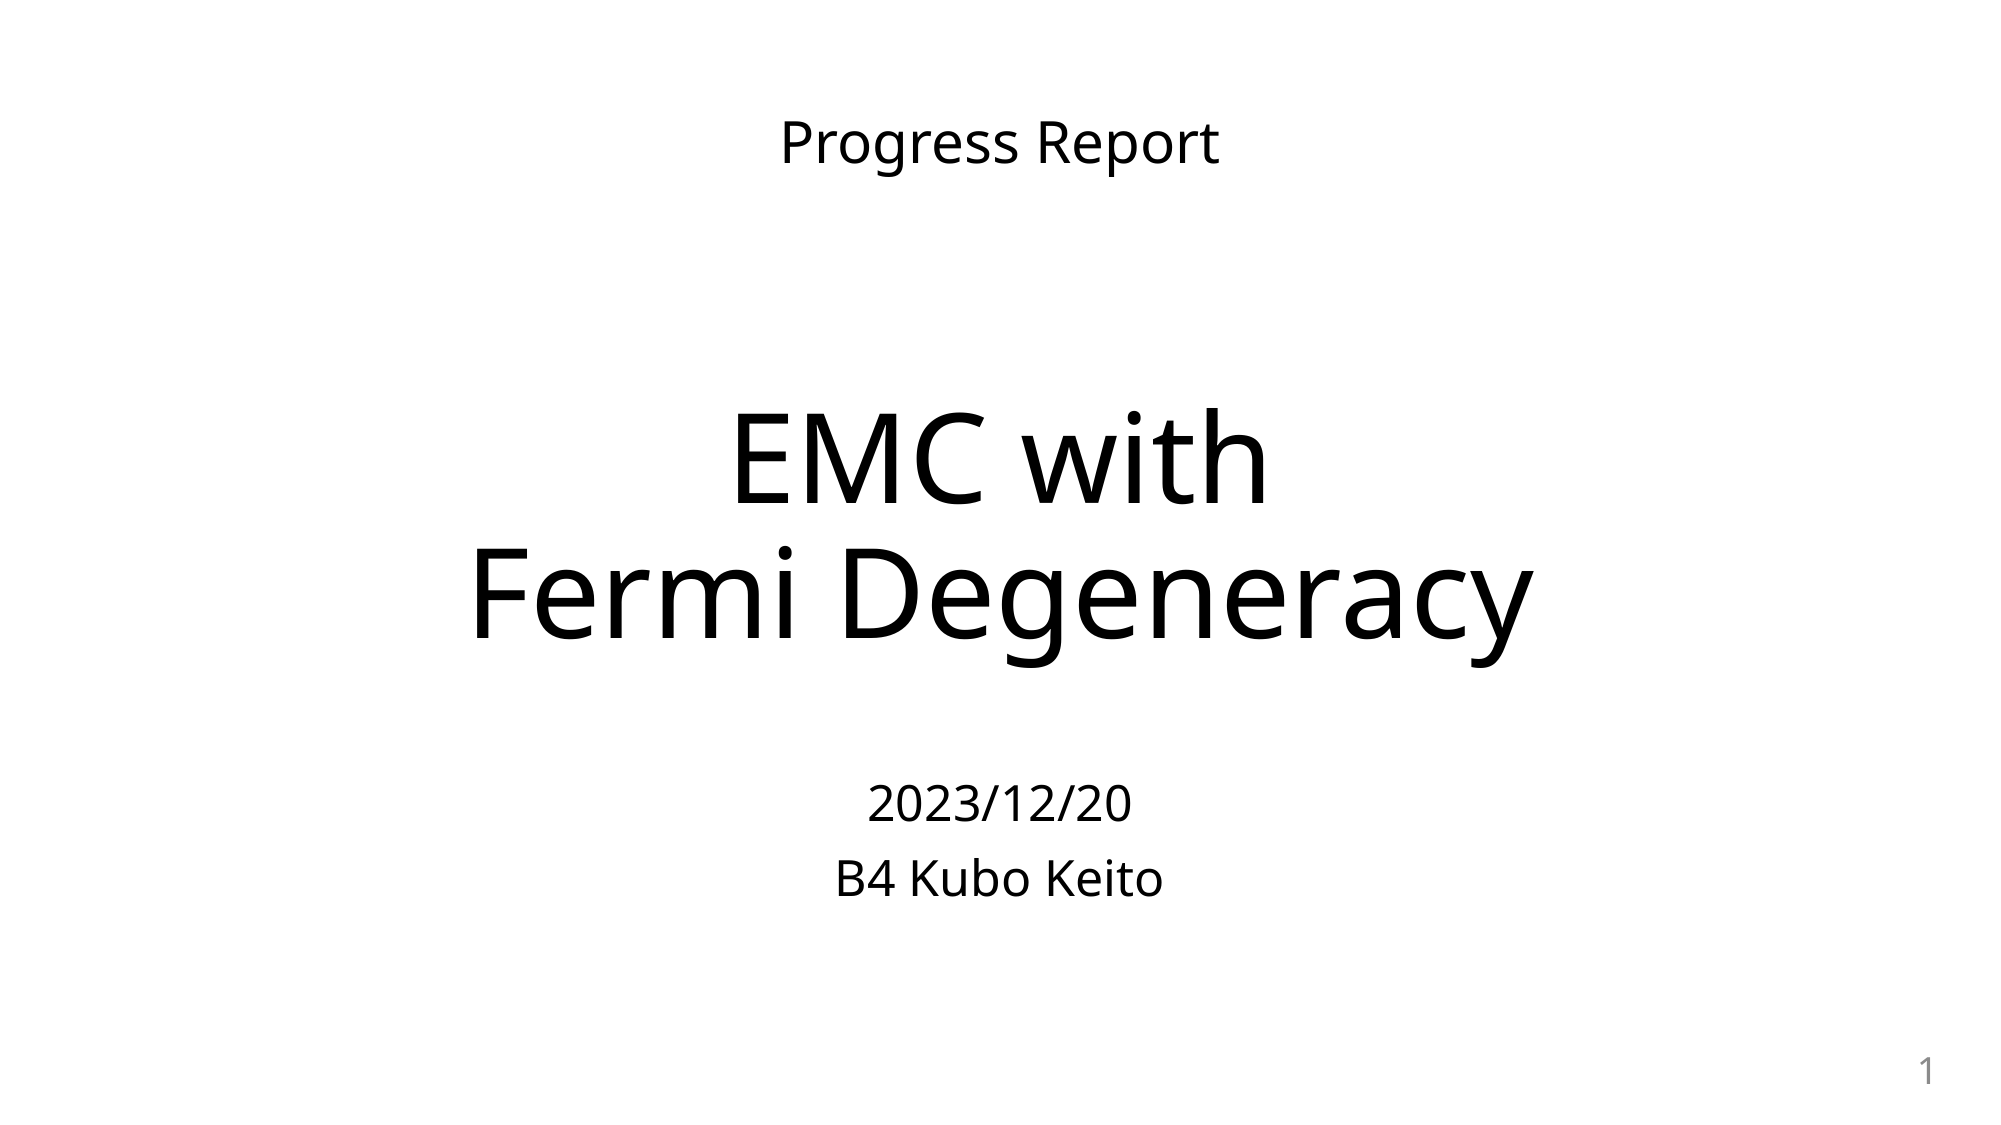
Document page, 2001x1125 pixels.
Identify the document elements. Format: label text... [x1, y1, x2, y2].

slide_number 1 [1503, 1042, 1954, 1103]
title EMC with Fermi Degeneracy [249, 281, 1750, 674]
text_box Progress Report [764, 98, 1236, 183]
subtitle 2023/12/20 B4 Kubo Keito [249, 771, 1750, 1043]
